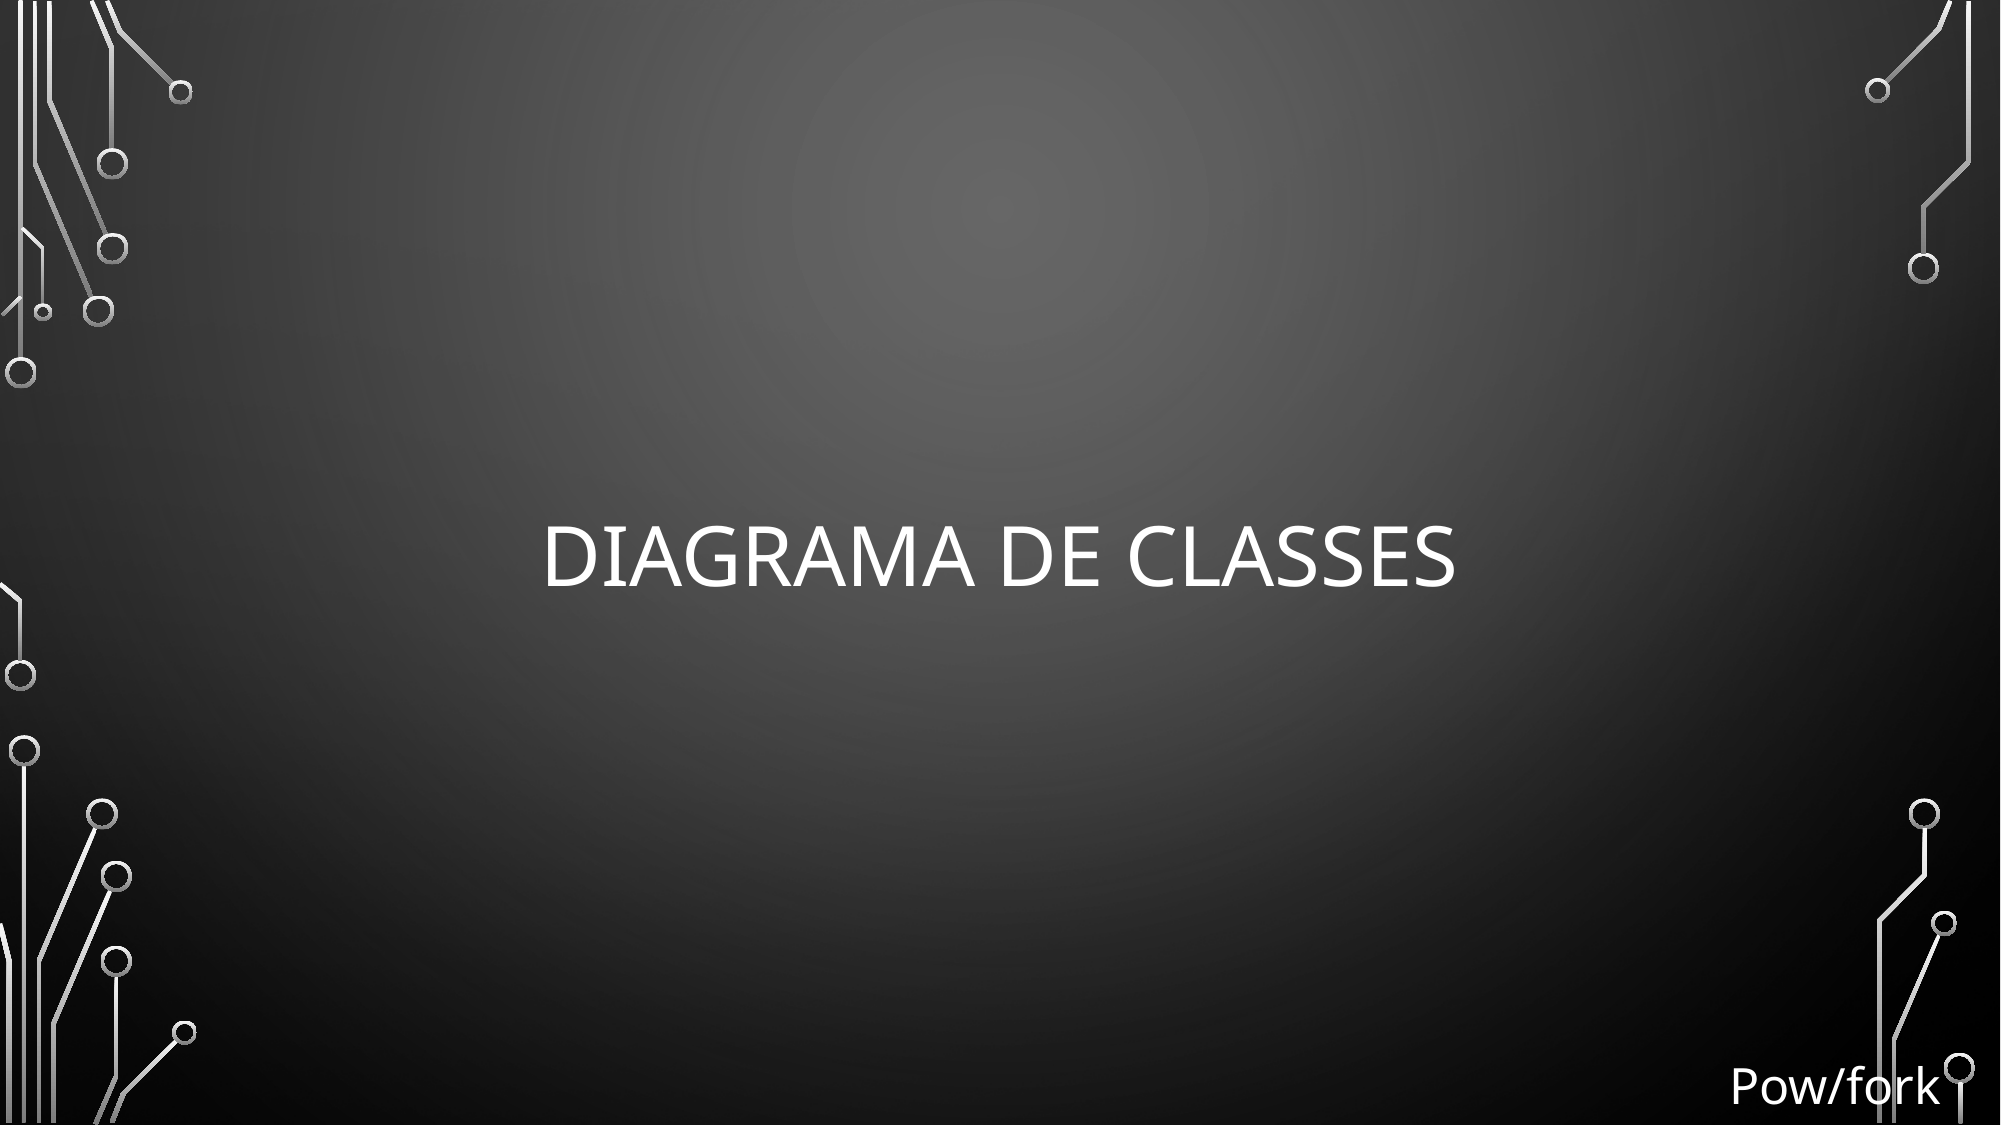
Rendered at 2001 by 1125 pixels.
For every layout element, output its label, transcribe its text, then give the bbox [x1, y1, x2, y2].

title Diagrama de classes [187, 101, 1813, 1018]
list Pow/fork [1714, 1034, 2000, 1124]
